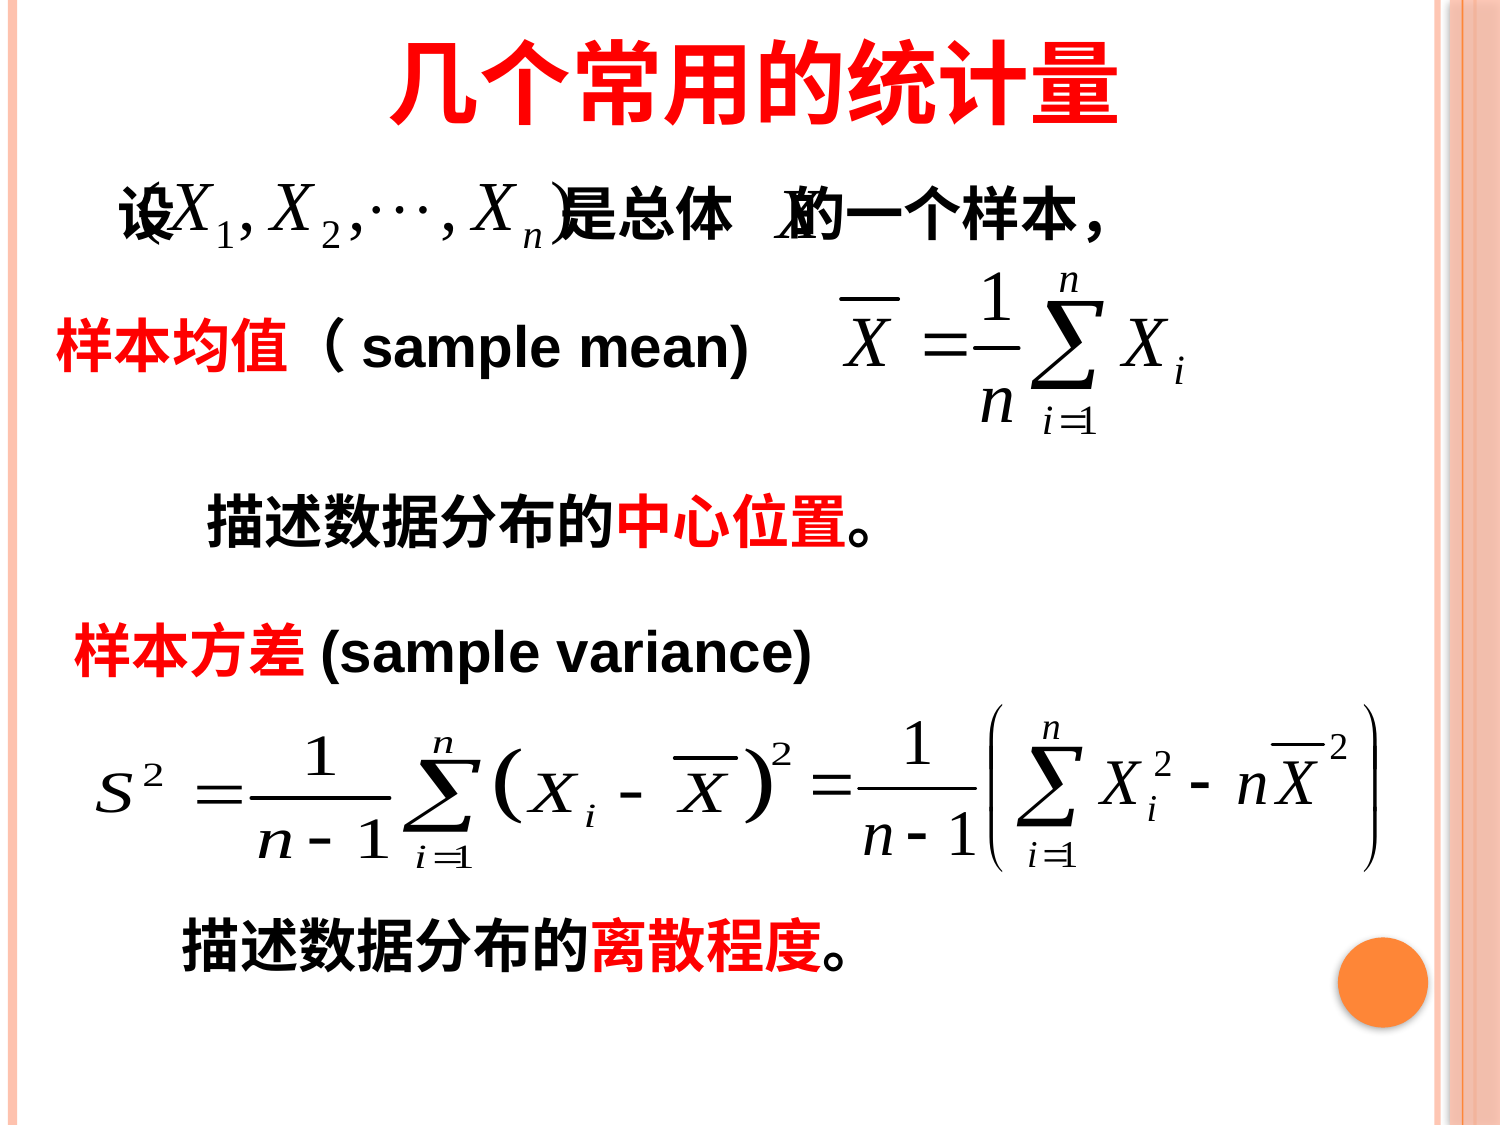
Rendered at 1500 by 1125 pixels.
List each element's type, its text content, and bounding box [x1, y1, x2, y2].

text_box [828, 245, 1208, 451]
text_box 样本均值（sample mean) [41, 281, 822, 387]
text_box 描述数据分布的中心位置。 [72, 456, 1401, 563]
text_box 几个常用的统计量 [372, 18, 1317, 254]
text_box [81, 714, 790, 882]
text_box 样本方差(sample variance) [58, 585, 991, 692]
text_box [796, 690, 1399, 887]
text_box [52, 148, 1203, 267]
text_box 描述数据分布的离散程度。 [47, 880, 1376, 987]
